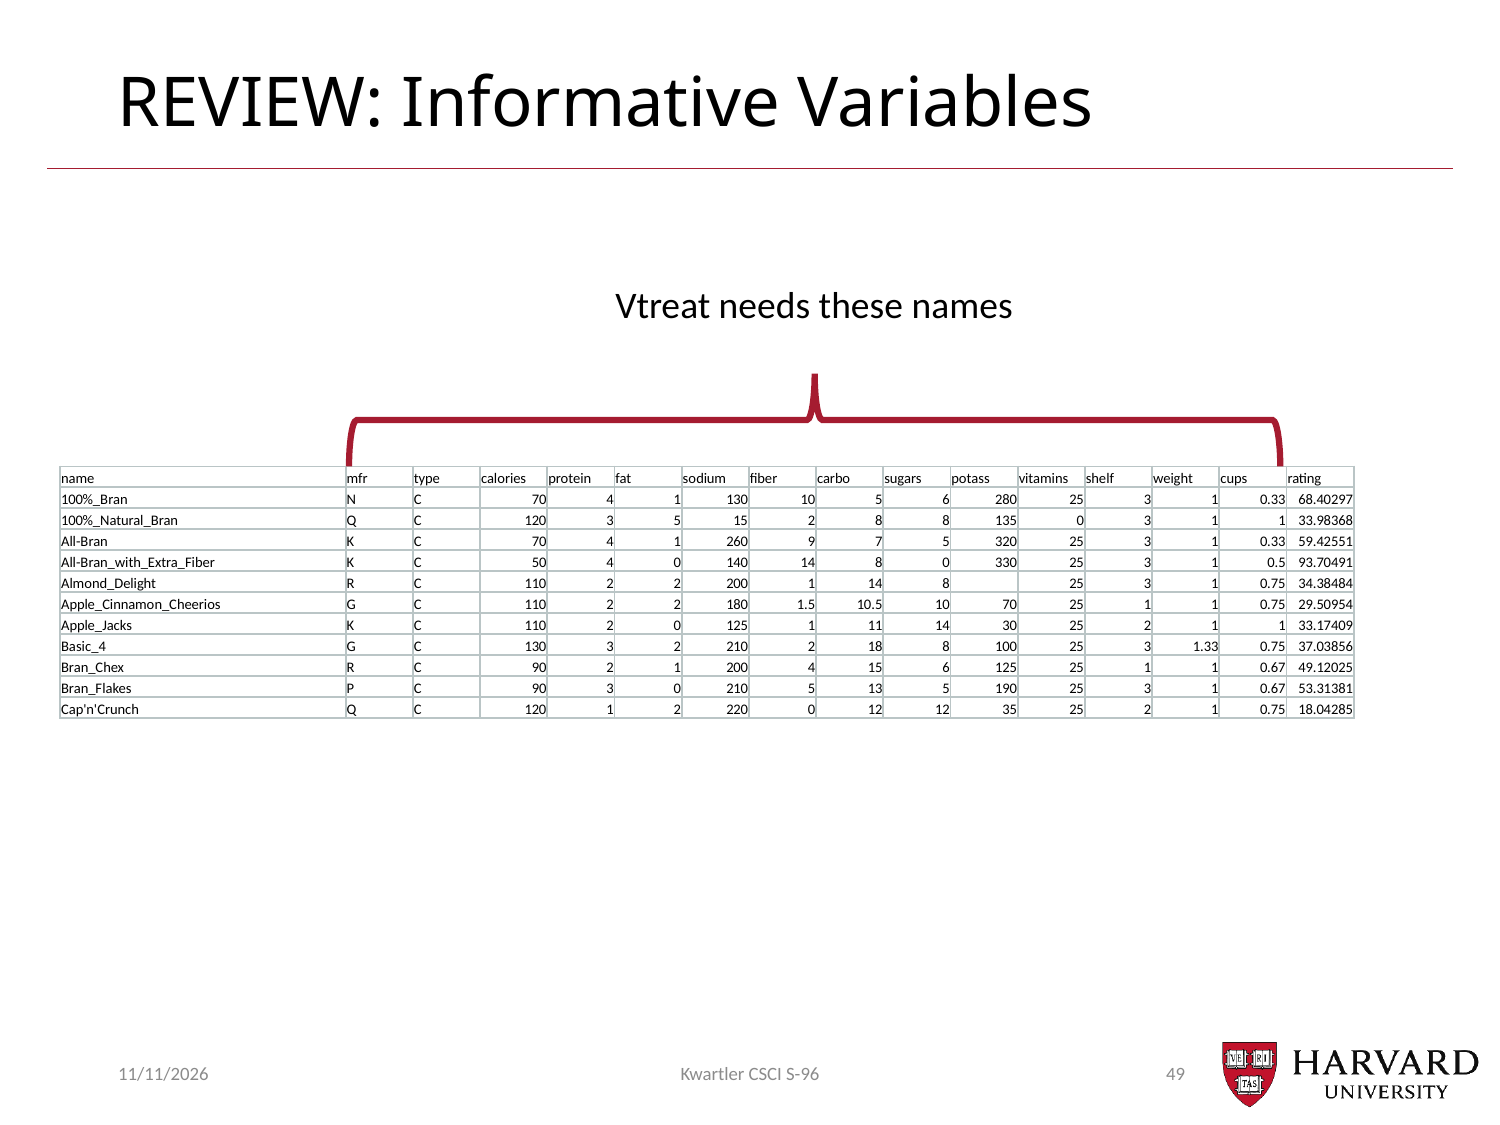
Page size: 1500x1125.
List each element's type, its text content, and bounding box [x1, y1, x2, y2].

table_cell 1 [615, 488, 681, 507]
table_cell 6 [884, 488, 950, 507]
table_header cups [1220, 467, 1286, 486]
table_cell 0.33 [1220, 488, 1286, 507]
picture [1200, 1024, 1500, 1125]
table_cell 0.75 [1220, 593, 1286, 612]
table_cell 34.38484 [1287, 572, 1353, 591]
table_cell 25 [1019, 572, 1084, 591]
table_cell 0 [1019, 509, 1084, 528]
table_cell 9 [750, 530, 815, 549]
table_cell 1 [750, 572, 815, 591]
table_cell 100%_Natural_Bran [61, 509, 345, 528]
table_cell 29.50954 [1287, 593, 1353, 612]
table_cell K [347, 551, 412, 570]
table_cell 8 [884, 572, 950, 591]
table_cell 25 [1019, 635, 1084, 654]
table_cell 10 [750, 488, 815, 507]
table_cell 125 [683, 614, 748, 633]
table_cell 25 [1019, 488, 1084, 507]
table_header rating [1287, 467, 1353, 486]
table_cell 3 [1086, 551, 1151, 570]
table_cell 2 [750, 509, 815, 528]
title REVIEW: Informative Variables [103, 59, 1397, 157]
table_cell 6 [884, 656, 950, 675]
table_cell Basic_4 [61, 635, 345, 654]
table_cell 200 [683, 656, 748, 675]
table_cell 25 [1019, 677, 1084, 696]
table_cell 0 [615, 551, 681, 570]
table_header carbo [817, 467, 882, 486]
table_cell C [414, 656, 479, 675]
table_cell 18 [817, 635, 882, 654]
table_header potass [951, 467, 1017, 486]
table_header fat [615, 467, 681, 486]
table_cell 5 [817, 488, 882, 507]
table_cell 330 [951, 551, 1017, 570]
table_cell C [414, 614, 479, 633]
table_cell 53.31381 [1287, 677, 1353, 696]
table_cell 8 [884, 635, 950, 654]
table_cell 5 [750, 677, 815, 696]
table_cell 3 [1086, 509, 1151, 528]
table_cell 110 [481, 614, 546, 633]
table_cell 4 [750, 656, 815, 675]
table_cell 120 [481, 509, 546, 528]
table_cell 15 [683, 509, 748, 528]
table_cell 3 [548, 509, 614, 528]
table_cell 0.67 [1220, 677, 1286, 696]
table_cell 0 [750, 698, 815, 717]
table_cell 3 [548, 677, 614, 696]
table_cell 1 [1086, 593, 1151, 612]
table_cell 210 [683, 635, 748, 654]
table_cell 140 [683, 551, 748, 570]
text_box [348, 373, 1281, 467]
table_cell Cap'n'Crunch [61, 698, 345, 717]
table_cell 4 [548, 551, 614, 570]
table_cell Q [347, 698, 412, 717]
table_cell 180 [683, 593, 748, 612]
table_cell 0.75 [1220, 635, 1286, 654]
table_cell 33.17409 [1287, 614, 1353, 633]
table_cell 25 [1019, 698, 1084, 717]
table_cell G [347, 635, 412, 654]
table_cell 2 [548, 572, 614, 591]
table_header calories [481, 467, 546, 486]
table_cell 14 [750, 551, 815, 570]
table_header sodium [683, 467, 748, 486]
table_cell 8 [817, 509, 882, 528]
table_cell 1 [1220, 614, 1286, 633]
table_cell C [414, 593, 479, 612]
table_cell 2 [548, 614, 614, 633]
table_cell 10.5 [817, 593, 882, 612]
table_cell 220 [683, 698, 748, 717]
table_cell C [414, 677, 479, 696]
table_cell 135 [951, 509, 1017, 528]
table_cell 1.33 [1153, 635, 1218, 654]
table_cell 4 [548, 488, 614, 507]
table_cell 130 [481, 635, 546, 654]
table_cell 125 [951, 656, 1017, 675]
table_cell 13 [817, 677, 882, 696]
table_cell 18.04285 [1287, 698, 1353, 717]
table_cell Bran_Chex [61, 656, 345, 675]
table_cell 1 [1153, 656, 1218, 675]
table_cell 1.5 [750, 593, 815, 612]
table_header protein [548, 467, 614, 486]
table_cell 110 [481, 572, 546, 591]
table_cell 200 [683, 572, 748, 591]
table_cell [951, 572, 1017, 591]
table_cell 2 [615, 698, 681, 717]
table_cell 8 [884, 509, 950, 528]
table_cell C [414, 635, 479, 654]
table_cell 3 [1086, 572, 1151, 591]
table_cell K [347, 530, 412, 549]
table_cell Almond_Delight [61, 572, 345, 591]
table_cell 2 [615, 635, 681, 654]
table_header vitamins [1019, 467, 1084, 486]
table_cell 10 [884, 593, 950, 612]
table_cell 2 [1086, 614, 1151, 633]
table_cell C [414, 509, 479, 528]
table_cell 0.5 [1220, 551, 1286, 570]
table_cell 1 [1153, 593, 1218, 612]
table_cell C [414, 572, 479, 591]
table_cell 1 [615, 656, 681, 675]
footer Kwartler CSCI S-96 [496, 1042, 1004, 1103]
table_cell 0 [615, 614, 681, 633]
table_cell 2 [615, 572, 681, 591]
table_cell 1 [750, 614, 815, 633]
table_cell 14 [884, 614, 950, 633]
table_cell P [347, 677, 412, 696]
table_cell 120 [481, 698, 546, 717]
table_cell 50 [481, 551, 546, 570]
table_cell N [347, 488, 412, 507]
table_cell 59.42551 [1287, 530, 1353, 549]
table_cell 260 [683, 530, 748, 549]
table_cell All-Bran_with_Extra_Fiber [61, 551, 345, 570]
table_header mfr [347, 467, 412, 486]
table_cell 3 [1086, 635, 1151, 654]
table_cell G [347, 593, 412, 612]
table_header name [61, 467, 345, 486]
table_cell 3 [1086, 530, 1151, 549]
table_cell 1 [1153, 509, 1218, 528]
table_cell 5 [884, 530, 950, 549]
table_cell 0.75 [1220, 698, 1286, 717]
table_cell 2 [548, 656, 614, 675]
table_cell K [347, 614, 412, 633]
table_cell 90 [481, 656, 546, 675]
table_cell 8 [817, 551, 882, 570]
table_cell 1 [1153, 530, 1218, 549]
table_cell 0.33 [1220, 530, 1286, 549]
table_cell 3 [1086, 677, 1151, 696]
table_cell 70 [481, 530, 546, 549]
table_cell 3 [1086, 488, 1151, 507]
table_cell 210 [683, 677, 748, 696]
table_cell Q [347, 509, 412, 528]
table_cell 25 [1019, 656, 1084, 675]
table_cell 12 [884, 698, 950, 717]
table_cell 25 [1019, 530, 1084, 549]
table_cell C [414, 551, 479, 570]
table_header shelf [1086, 467, 1151, 486]
table_cell 3 [548, 635, 614, 654]
table_cell R [347, 656, 412, 675]
table_cell R [347, 572, 412, 591]
table_cell 25 [1019, 614, 1084, 633]
table_cell 5 [884, 677, 950, 696]
table_cell 14 [817, 572, 882, 591]
table_cell 68.40297 [1287, 488, 1353, 507]
table_cell 320 [951, 530, 1017, 549]
table_cell 49.12025 [1287, 656, 1353, 675]
table_cell 0 [615, 677, 681, 696]
table_cell 1 [1153, 572, 1218, 591]
table_cell 33.98368 [1287, 509, 1353, 528]
table_cell 1 [615, 530, 681, 549]
table_cell 5 [615, 509, 681, 528]
table_header sugars [884, 467, 950, 486]
table_cell C [414, 488, 479, 507]
table_cell 1 [1153, 677, 1218, 696]
table_header weight [1153, 467, 1218, 486]
table_cell 90 [481, 677, 546, 696]
table_cell 2 [548, 593, 614, 612]
table_cell 70 [481, 488, 546, 507]
table_header type [414, 467, 479, 486]
table_cell 25 [1019, 593, 1084, 612]
table_cell 2 [750, 635, 815, 654]
table_header fiber [750, 467, 815, 486]
table_cell Bran_Flakes [61, 677, 345, 696]
table_cell 0.67 [1220, 656, 1286, 675]
table_cell 0 [884, 551, 950, 570]
table_cell 1 [1220, 509, 1286, 528]
text_box Vtreat needs these names [600, 273, 1029, 334]
table_cell 1 [1153, 551, 1218, 570]
table_cell 0.75 [1220, 572, 1286, 591]
table_cell 100 [951, 635, 1017, 654]
table_cell 130 [683, 488, 748, 507]
table_cell 70 [951, 593, 1017, 612]
table_cell 37.03856 [1287, 635, 1353, 654]
table_cell 100%_Bran [61, 488, 345, 507]
table_cell 7 [817, 530, 882, 549]
table_cell 2 [615, 593, 681, 612]
table_cell Apple_Cinnamon_Cheerios [61, 593, 345, 612]
table_cell 12 [817, 698, 882, 717]
table_cell 110 [481, 593, 546, 612]
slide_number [103, 1042, 441, 1103]
table_cell 1 [1086, 656, 1151, 675]
table_cell 1 [1153, 698, 1218, 717]
table_cell 1 [1153, 488, 1218, 507]
table_cell All-Bran [61, 530, 345, 549]
table_cell 11 [817, 614, 882, 633]
table_cell 280 [951, 488, 1017, 507]
table_cell 1 [548, 698, 614, 717]
table_cell 30 [951, 614, 1017, 633]
table_cell C [414, 530, 479, 549]
table_cell 35 [951, 698, 1017, 717]
table_cell 25 [1019, 551, 1084, 570]
table_cell 4 [548, 530, 614, 549]
table_cell 15 [817, 656, 882, 675]
table_cell 93.70491 [1287, 551, 1353, 570]
table_cell Apple_Jacks [61, 614, 345, 633]
table_cell C [414, 698, 479, 717]
slide_number 49 [1059, 1042, 1200, 1103]
table_cell 190 [951, 677, 1017, 696]
table_cell 1 [1153, 614, 1218, 633]
table_cell 2 [1086, 698, 1151, 717]
